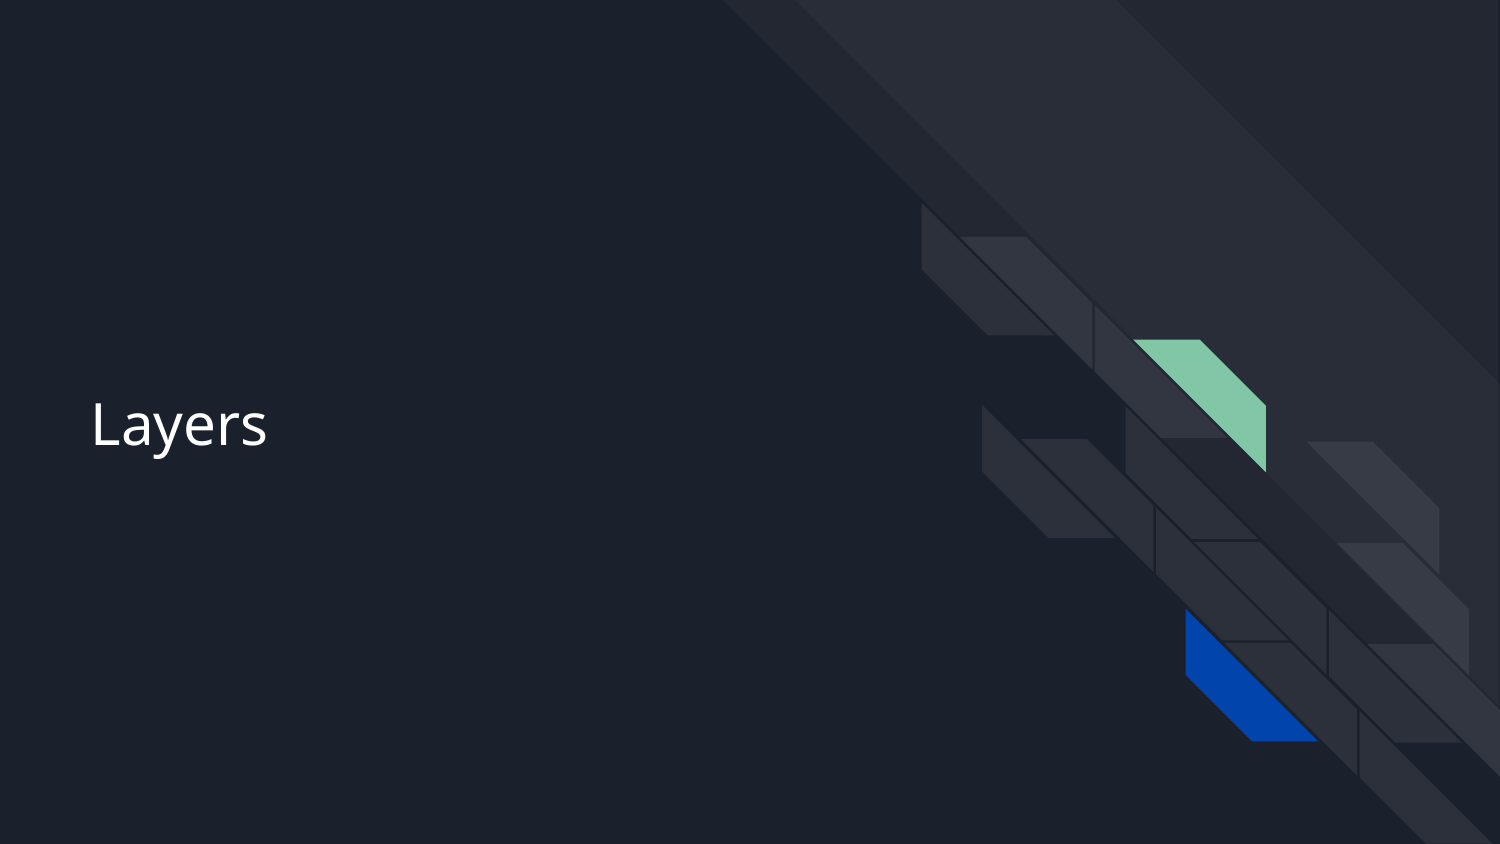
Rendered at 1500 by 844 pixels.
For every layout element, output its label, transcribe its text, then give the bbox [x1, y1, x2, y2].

title Layers [75, 338, 681, 505]
